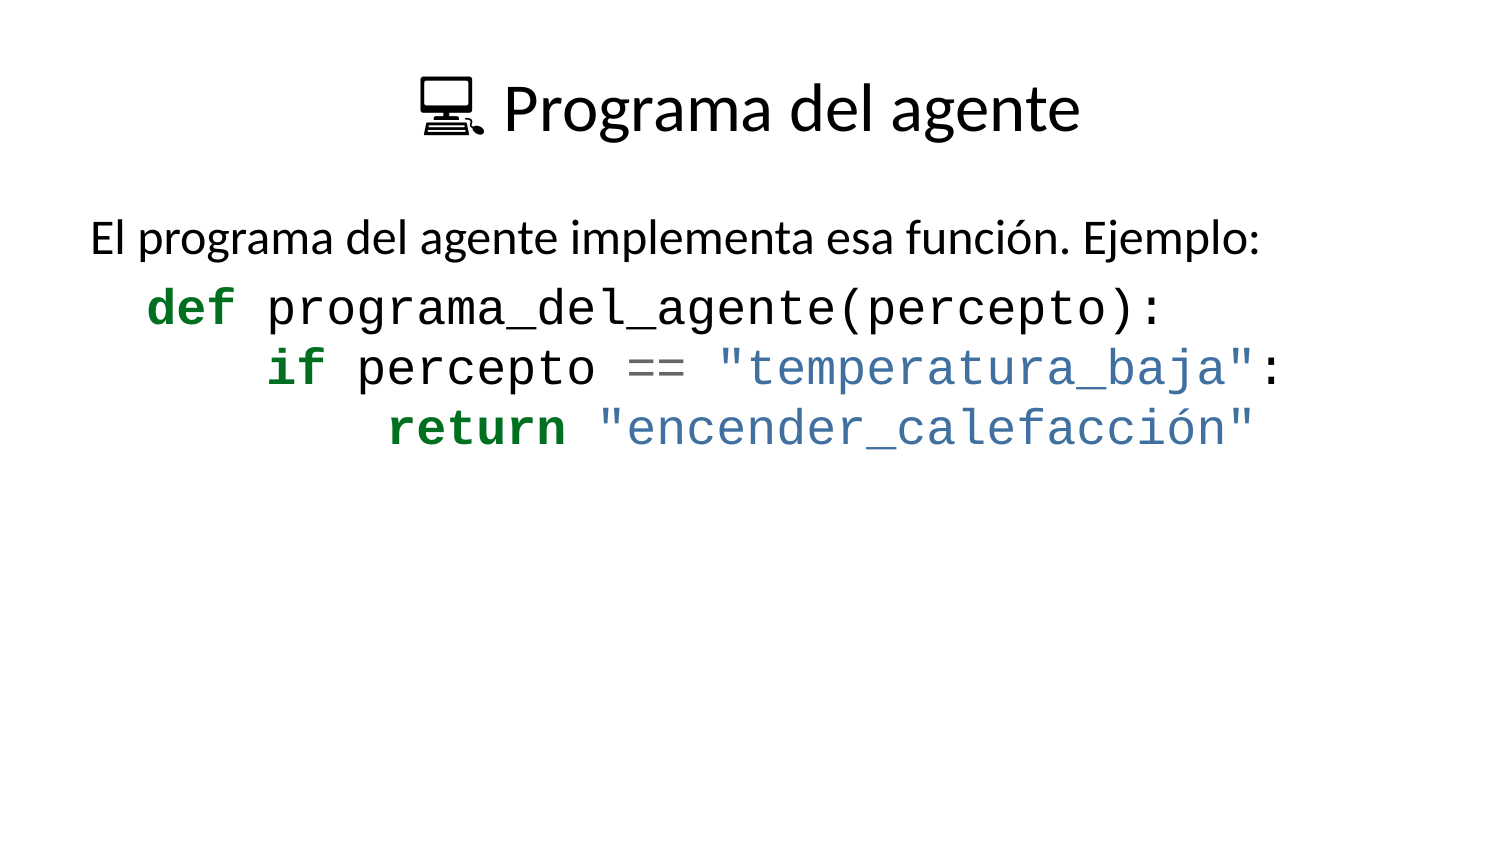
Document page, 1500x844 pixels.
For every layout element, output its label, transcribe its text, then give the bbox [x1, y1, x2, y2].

title 💻 Programa del agente [75, 33, 1425, 175]
list El programa del agente implementa esa función. Ejemplo: def programa_del_agente(percepto): if percepto == "temperatura_baja": return "encender_calefacción" [75, 196, 1425, 754]
